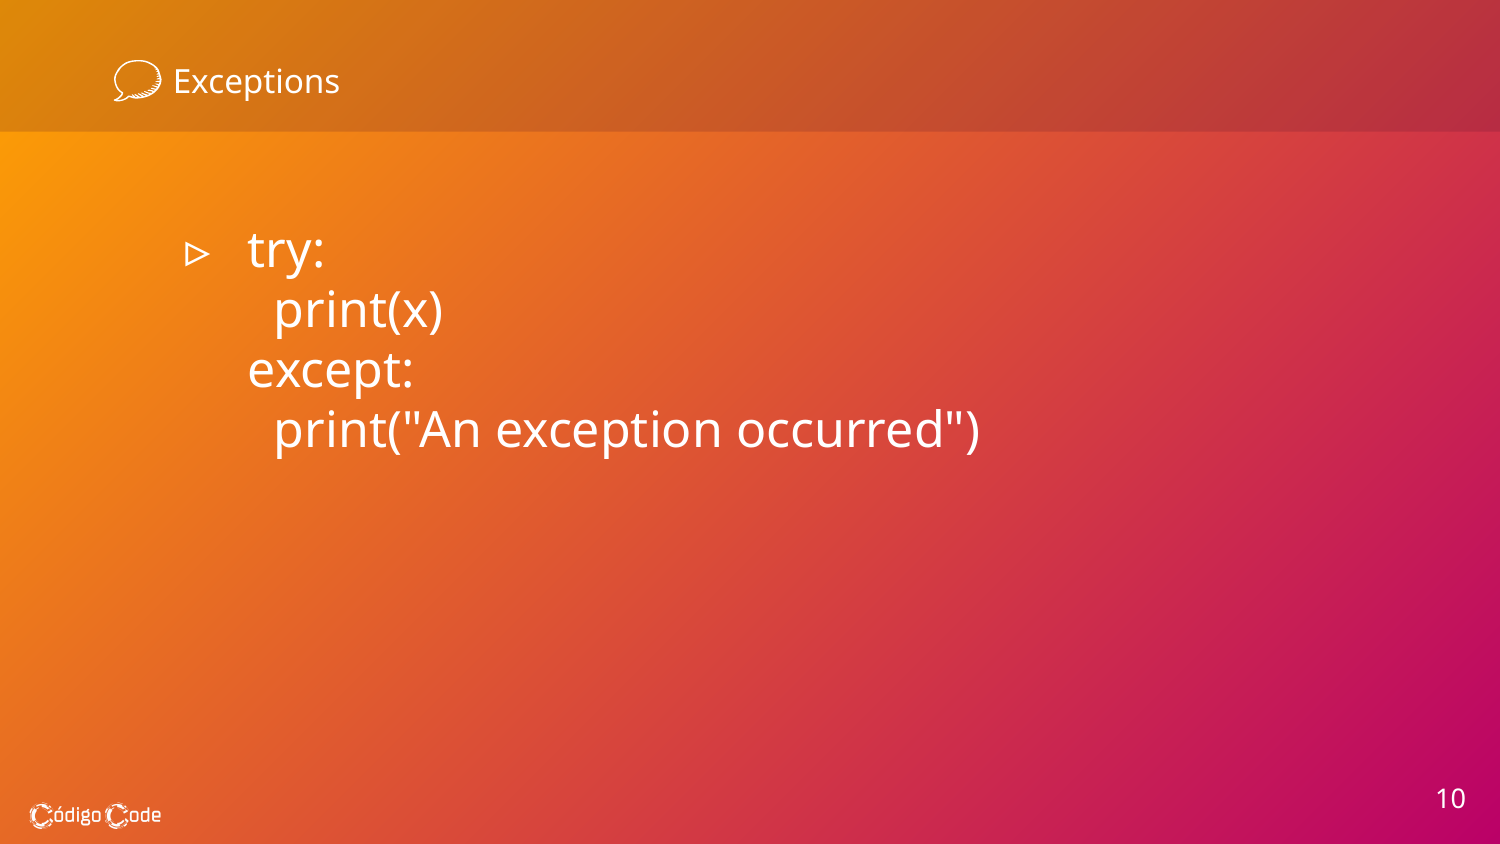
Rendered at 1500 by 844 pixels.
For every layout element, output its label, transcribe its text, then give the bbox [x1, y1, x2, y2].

list try: print(x) except: print("An exception occurred") [157, 202, 1388, 783]
picture [24, 790, 167, 841]
slide_number 10 [1391, 766, 1482, 832]
title Exceptions [157, 52, 1401, 115]
